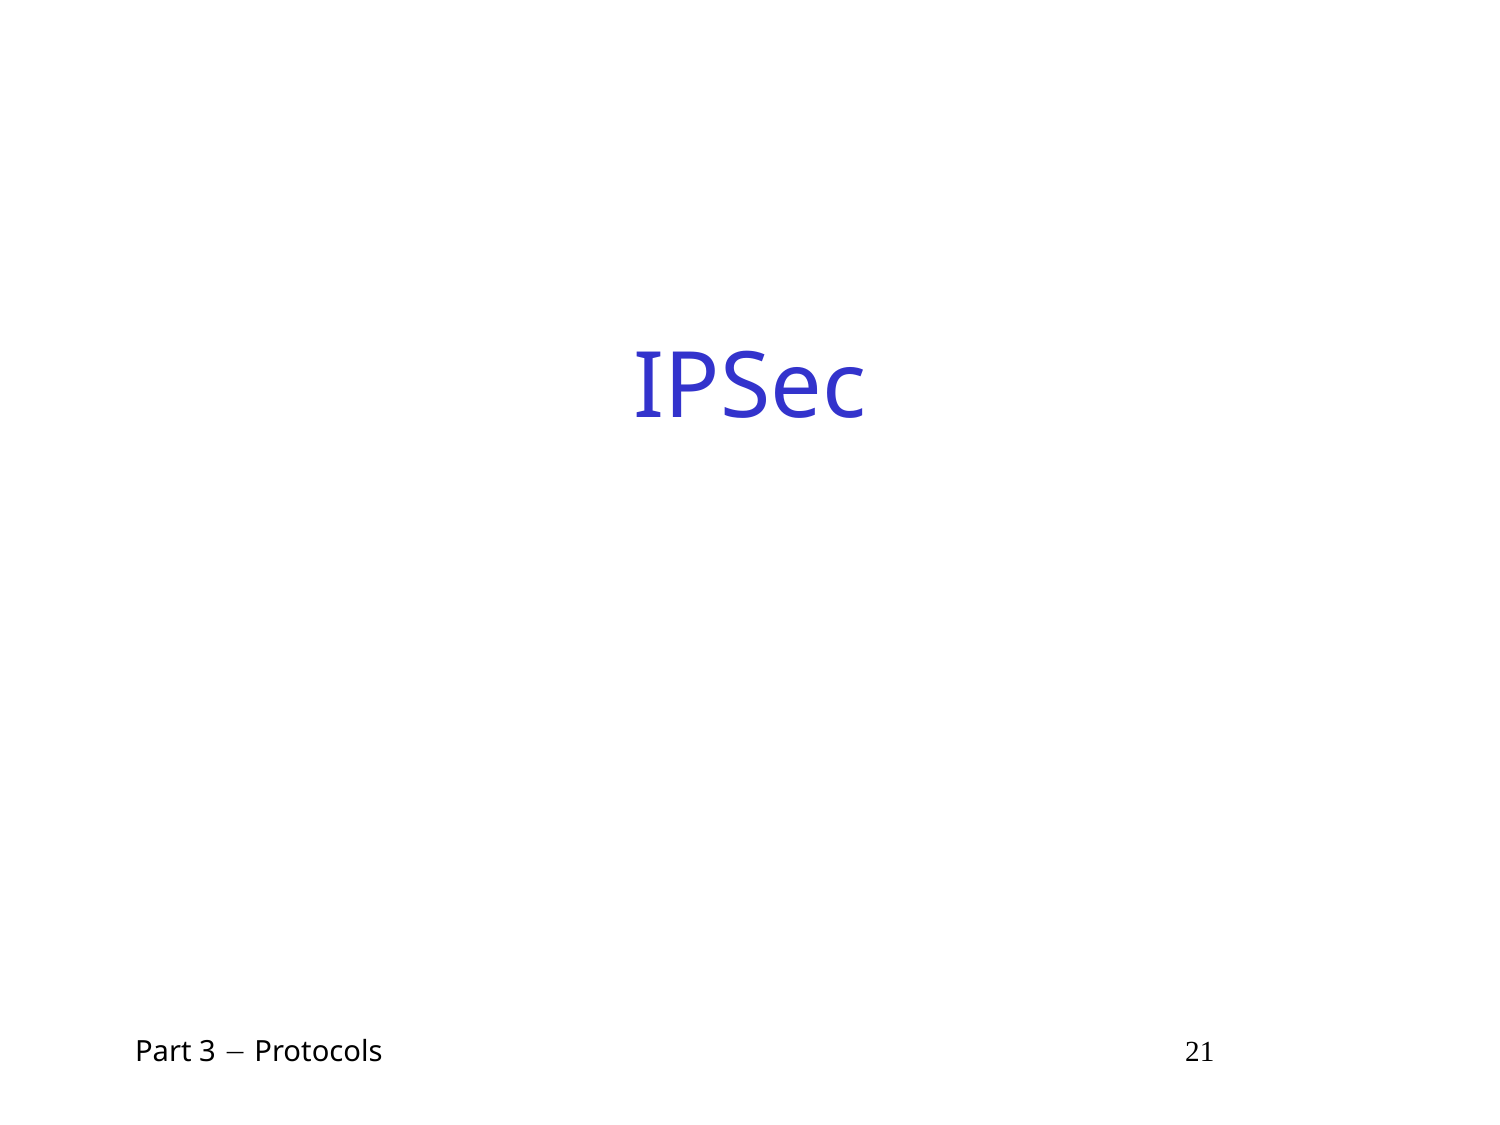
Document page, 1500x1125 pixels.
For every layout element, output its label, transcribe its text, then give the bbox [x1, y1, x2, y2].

footer Part 3  Protocols 21 [112, 1024, 1401, 1101]
title IPSec [112, 287, 1388, 476]
